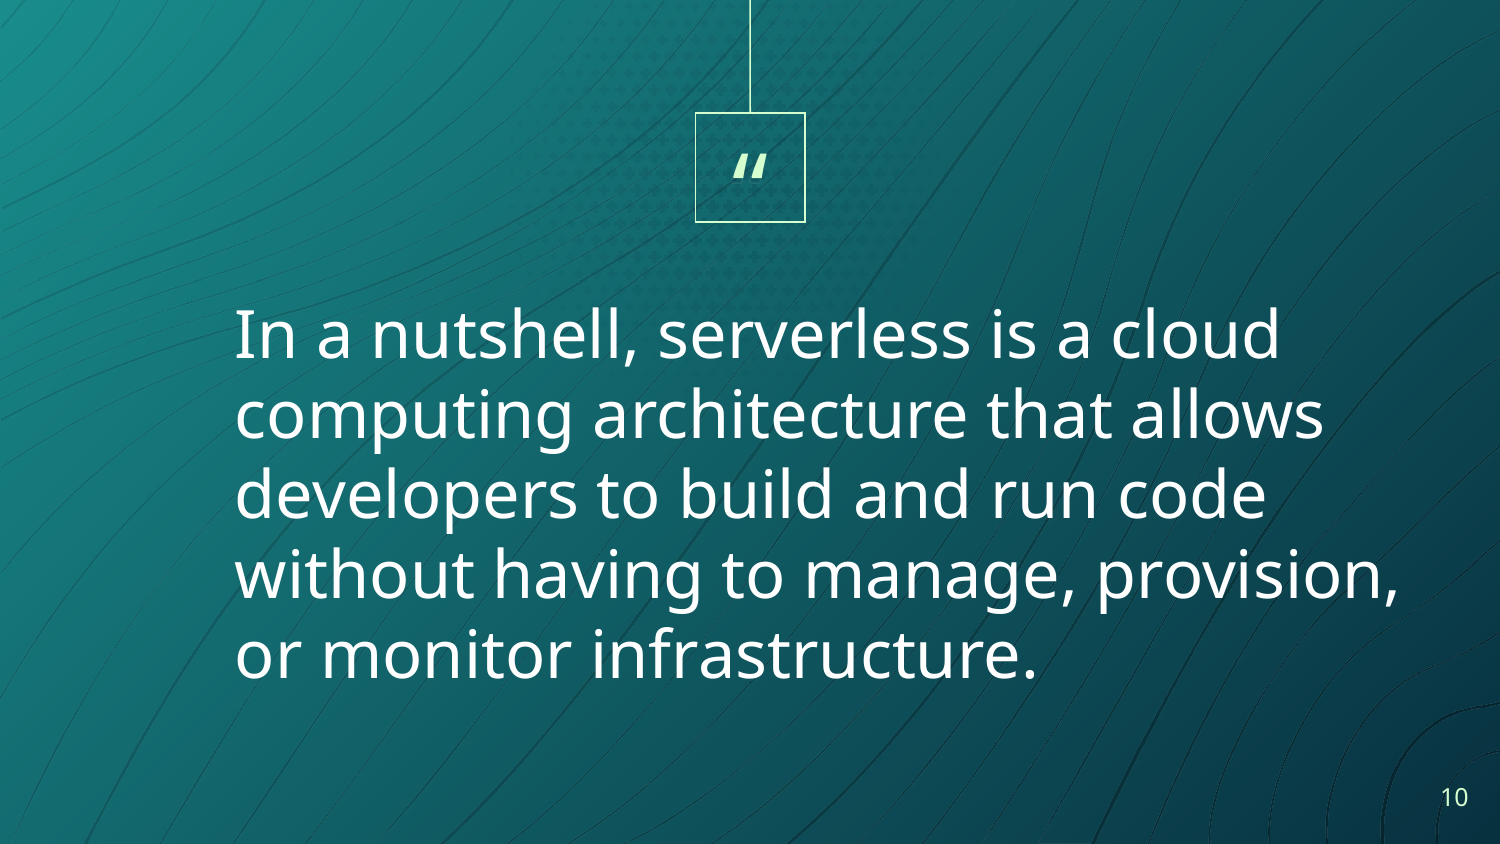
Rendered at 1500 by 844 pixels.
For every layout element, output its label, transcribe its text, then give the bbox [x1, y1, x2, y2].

list In a nutshell, serverless is a cloud computing architecture that allows developers to build and run code without having to manage, provision, or monitor infrastructure. [159, 292, 1462, 427]
slide_number ‹#› [1378, 766, 1469, 832]
